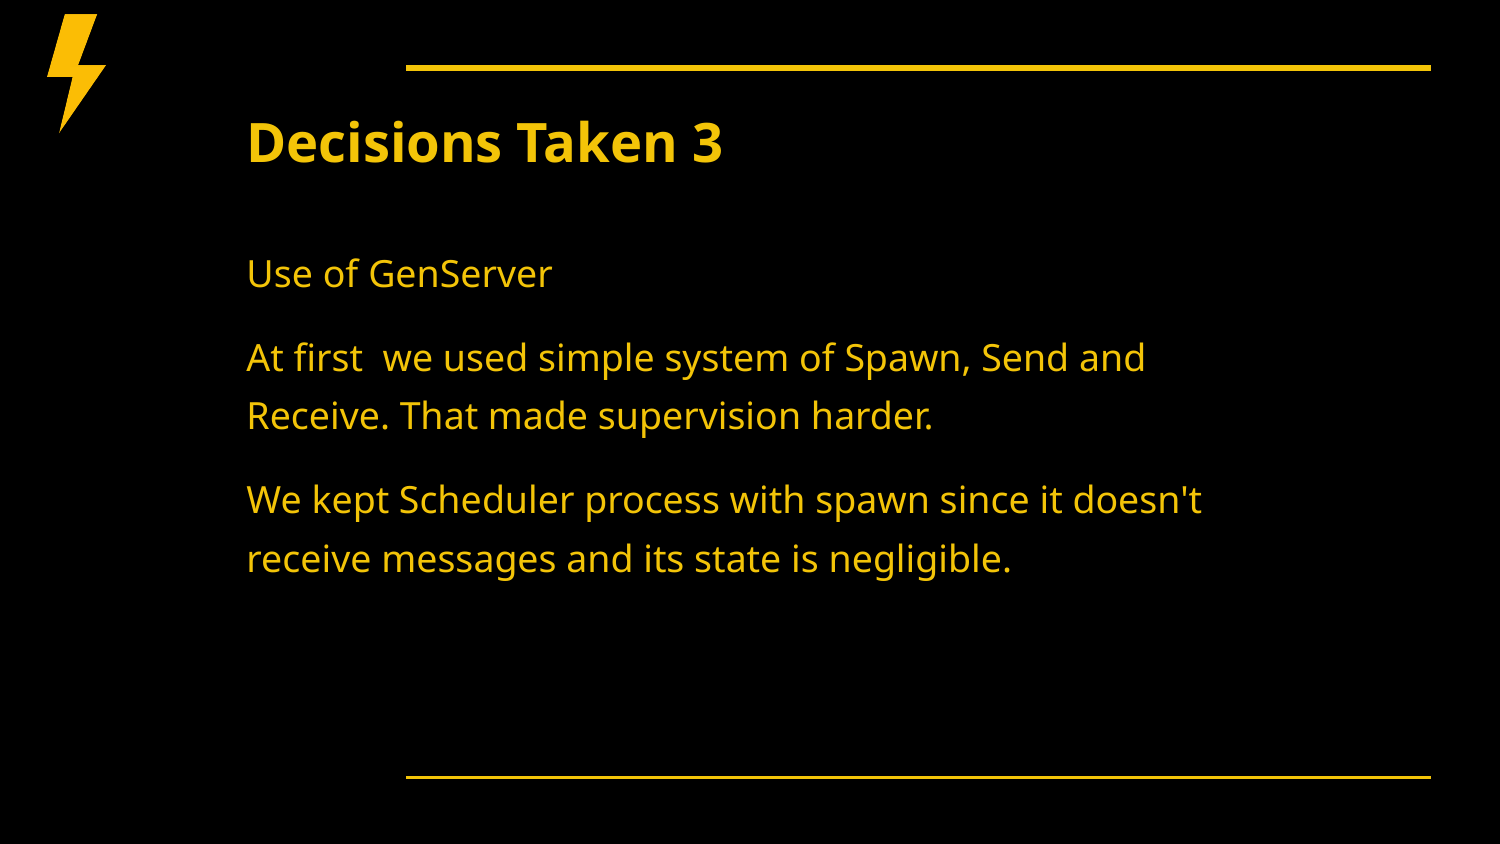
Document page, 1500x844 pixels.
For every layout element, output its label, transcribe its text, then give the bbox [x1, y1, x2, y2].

list Use of GenServer At first we used simple system of Spawn, Send and Receive. That made supervision harder. We kept Scheduler process with spawn since it doesn't receive messages and its state is negligible. [231, 224, 1269, 718]
picture [8, 0, 152, 143]
title Decisions Taken 3 [231, 89, 1269, 194]
